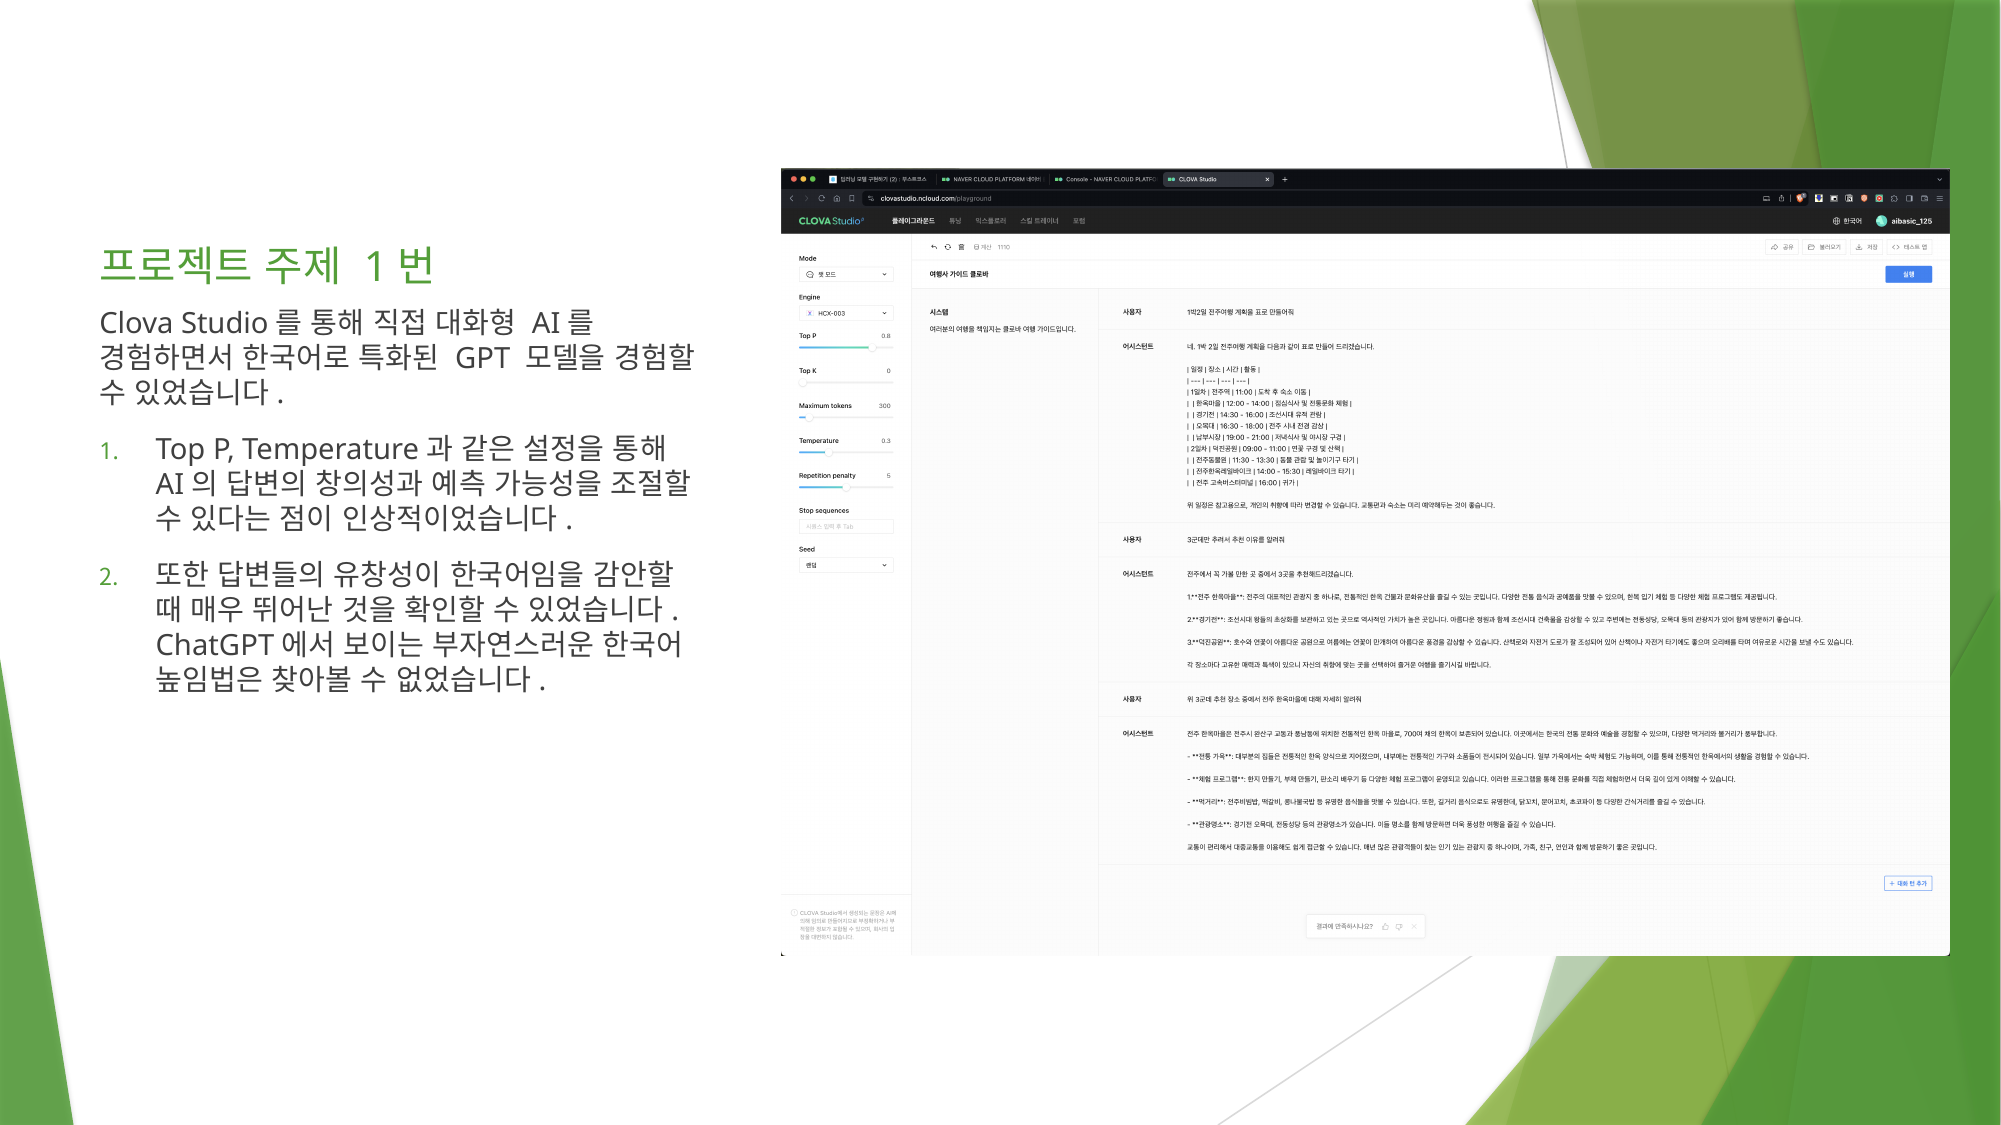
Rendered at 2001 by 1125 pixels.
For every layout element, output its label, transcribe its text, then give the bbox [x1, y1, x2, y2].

title 프로젝트 주제 1번 [84, 87, 717, 297]
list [780, 167, 1951, 957]
list Clova Studio를 통해 직접 대화형 AI를 경험하면서 한국어로 특화된 GPT 모델을 경험할 수 있었습니다. Top P, Temperature과 같은 설정을 통해 AI의 답변의 창의성과 예측 가능성을 조절할 수 있다는 점이 인상적이었습니다. 또한 답변들의 유창성이 한국어임을 감안할 때 매우 뛰어난 것을 확인할 수 있었습니다. ChatGPT에서 보이는 부자연스러운 한국어 높임법은 찾아볼 수 없었습니다. [84, 297, 717, 1082]
